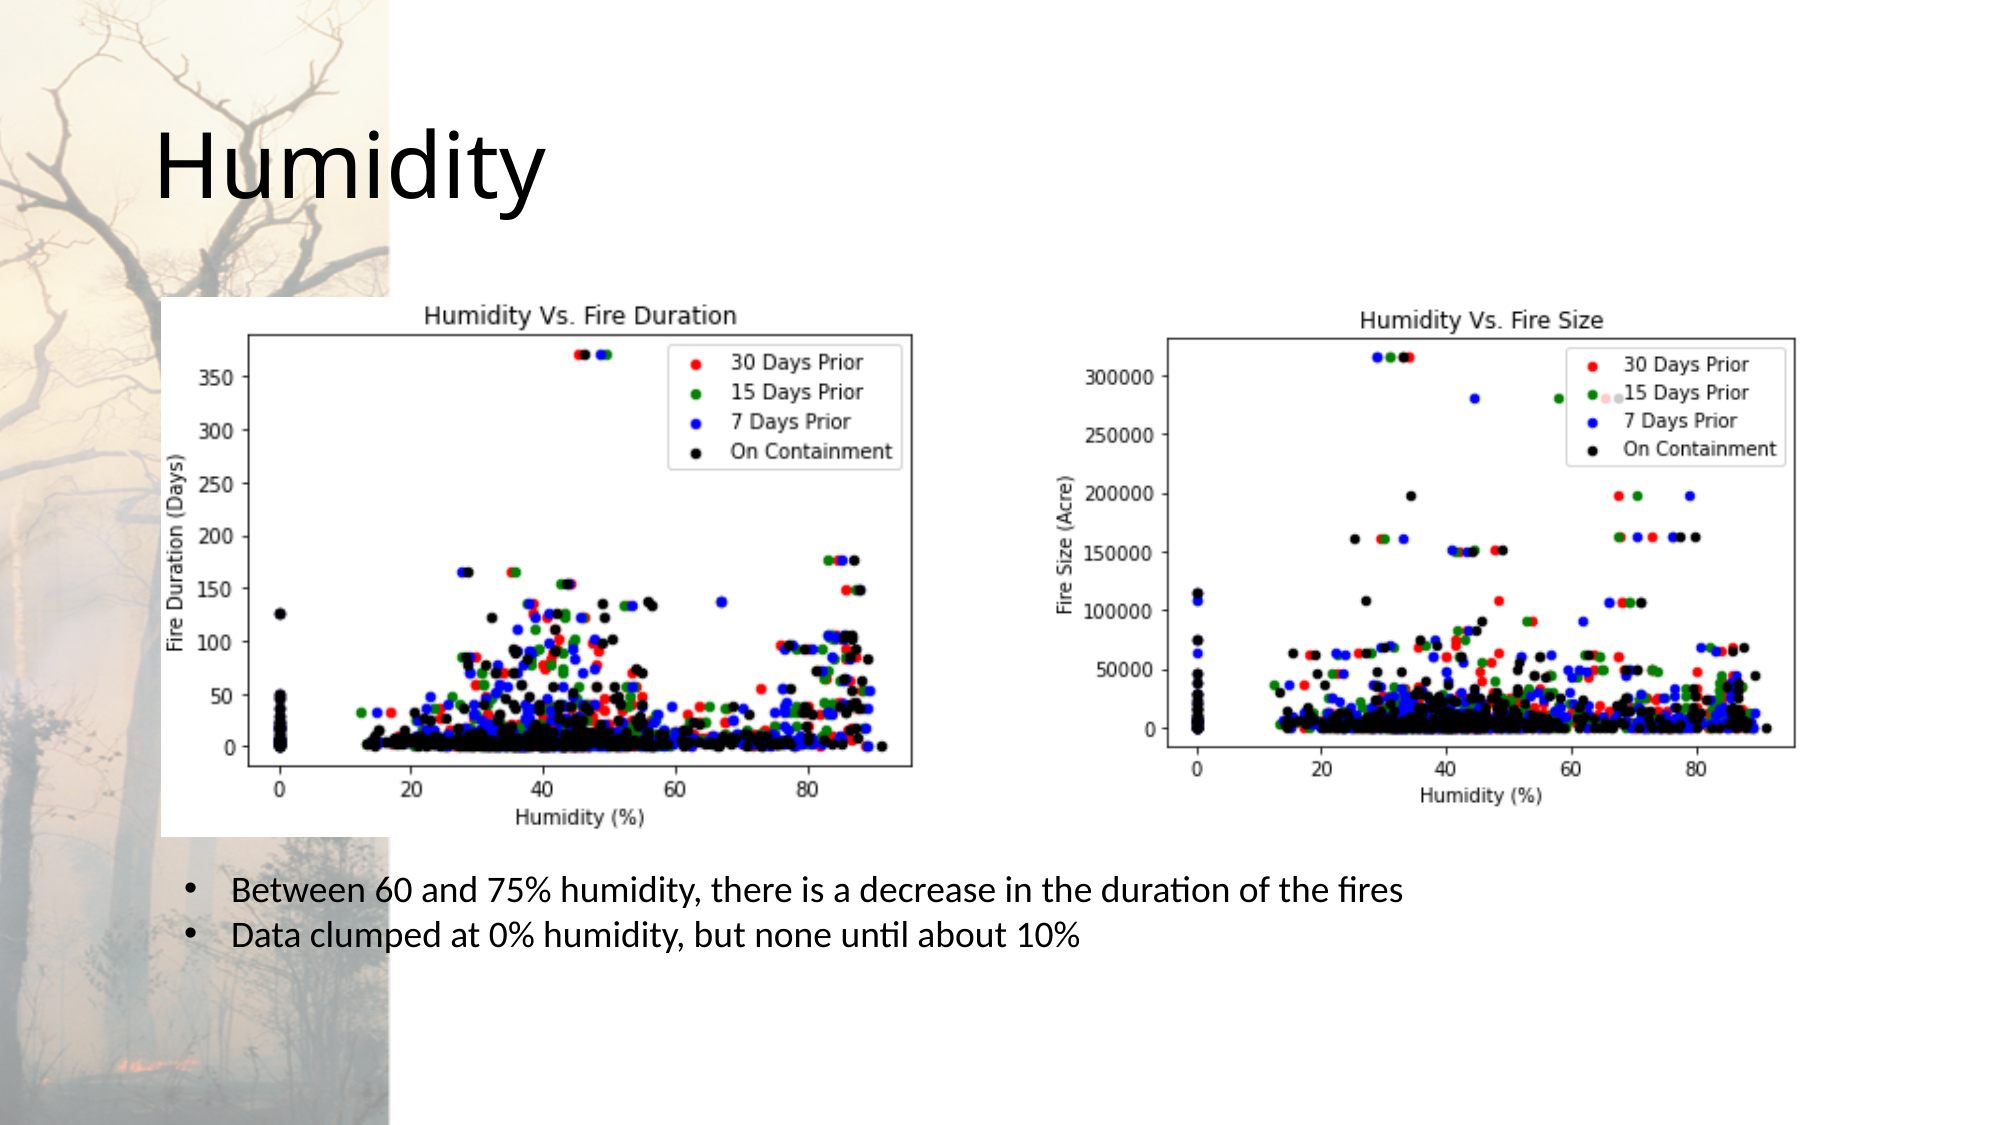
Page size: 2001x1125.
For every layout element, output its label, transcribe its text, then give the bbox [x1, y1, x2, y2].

title Humidity [137, 59, 1863, 278]
text_box Between 60 and 75% humidity, there is a decrease in the duration of the fires Data clumped at 0% humidity, but none until about 10% [169, 858, 1421, 963]
picture [1042, 297, 1813, 816]
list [161, 297, 933, 837]
